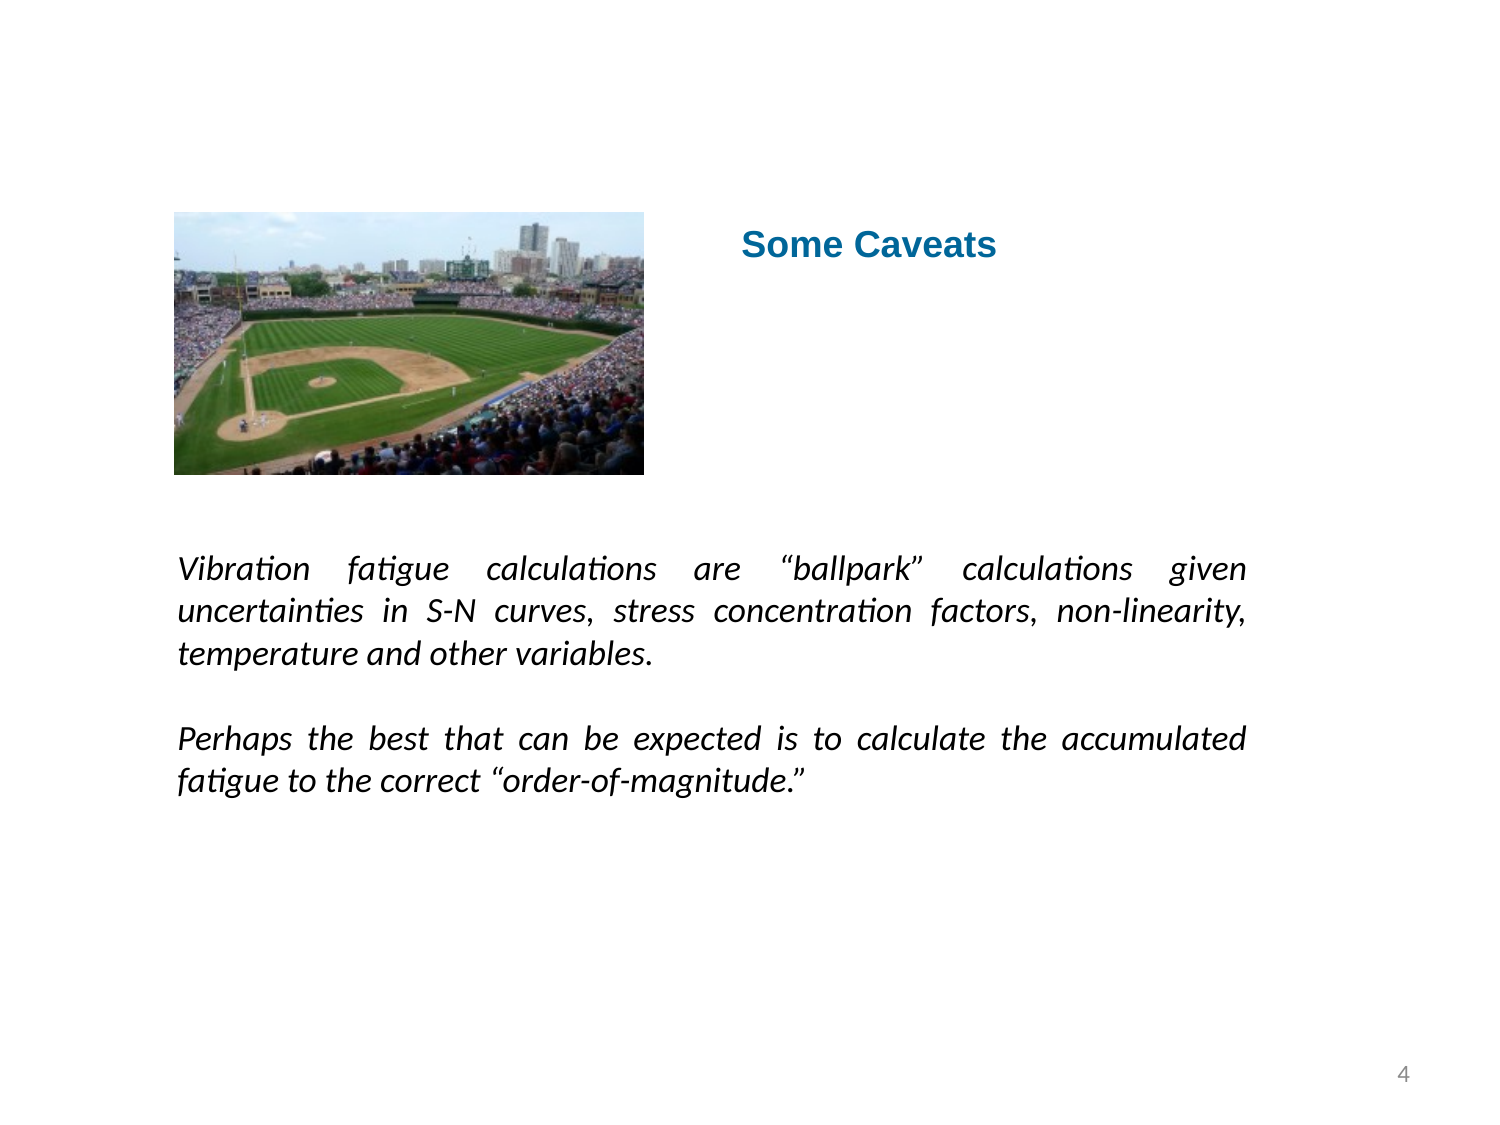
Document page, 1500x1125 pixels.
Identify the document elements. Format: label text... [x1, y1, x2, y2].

picture [174, 212, 644, 476]
slide_number 4 [1074, 1042, 1425, 1103]
text_box Some Caveats [726, 212, 1013, 273]
text_box Vibration fatigue calculations are “ballpark” calculations given uncertainties in S-N curves, stress concentration factors, non-linearity, temperature and other variables. Perhaps the best that can be expected is to calculate the accumulated fatigue to the correct “order-of-magnitude.” [162, 537, 1263, 808]
